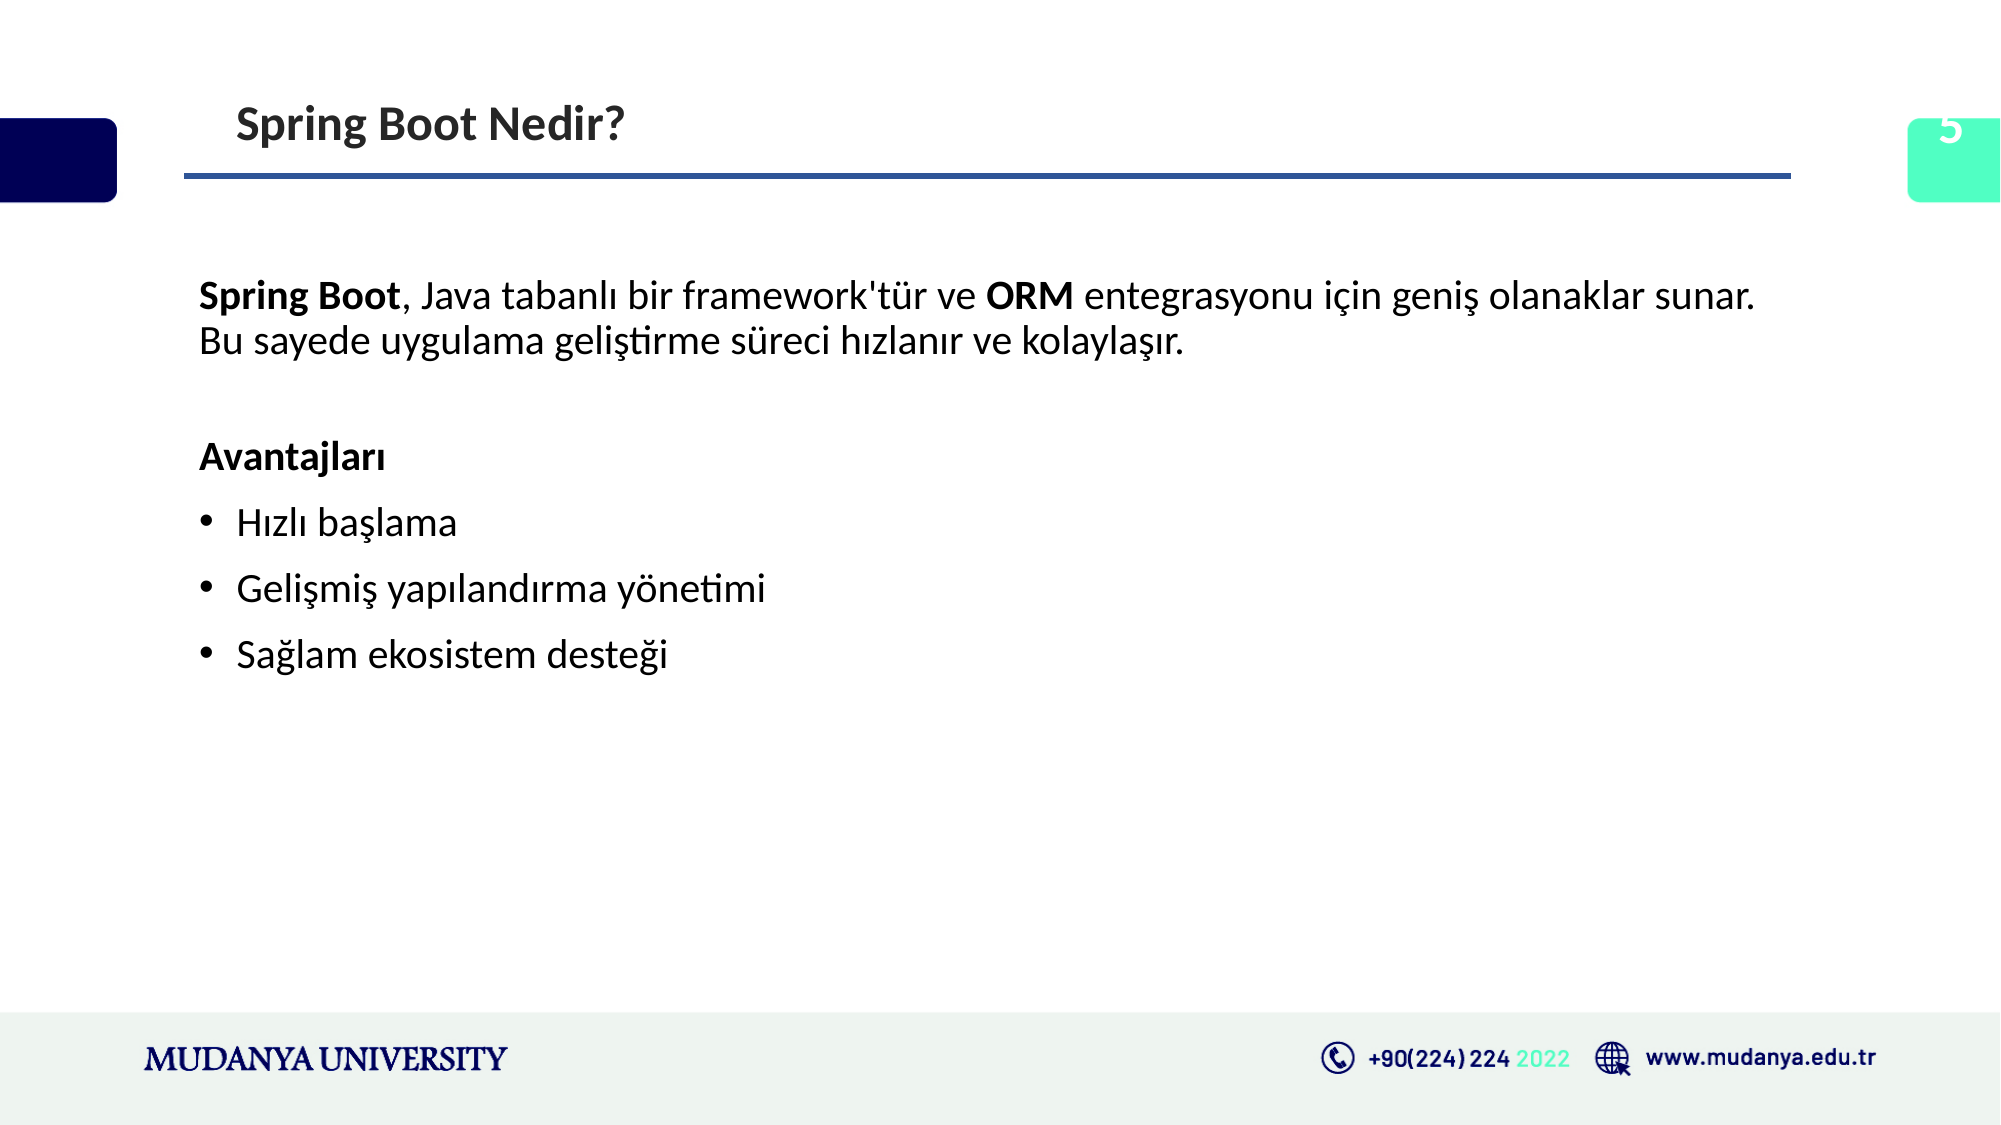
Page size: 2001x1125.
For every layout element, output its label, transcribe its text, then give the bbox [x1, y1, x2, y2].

text_box Spring Boot Nedir? [221, 82, 643, 158]
slide_number 5 [1529, 92, 1980, 153]
list Spring Boot, Java tabanlı bir framework'tür ve ORM entegrasyonu için geniş olanaklar sunar. Bu sayede uygulama geliştirme süreci hızlanır ve kolaylaşır. Avantajları Hızlı başlama Gelişmiş yapılandırma yönetimi Sağlam ekosistem desteği [184, 266, 1792, 980]
picture [0, 0, 2001, 1125]
